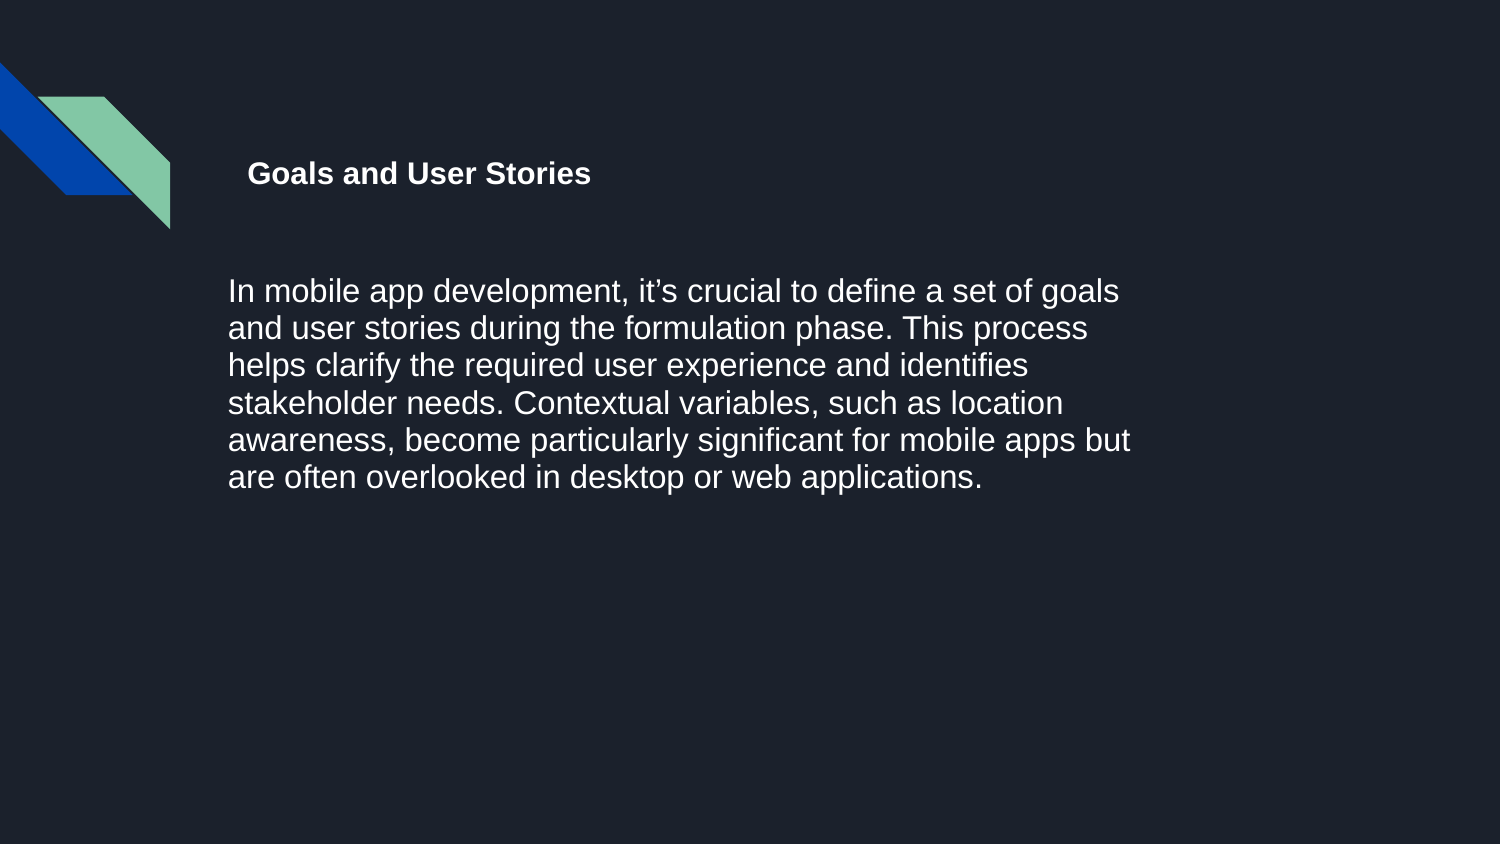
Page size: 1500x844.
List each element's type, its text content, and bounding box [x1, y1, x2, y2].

title Goals and User Stories [232, 132, 671, 225]
list In mobile app development, it’s crucial to define a set of goals and user stories during the formulation phase. This process helps clarify the required user experience and identifies stakeholder needs. Contextual variables, such as location awareness, become particularly significant for mobile apps but are often overlooked in desktop or web applications. [212, 257, 1148, 619]
